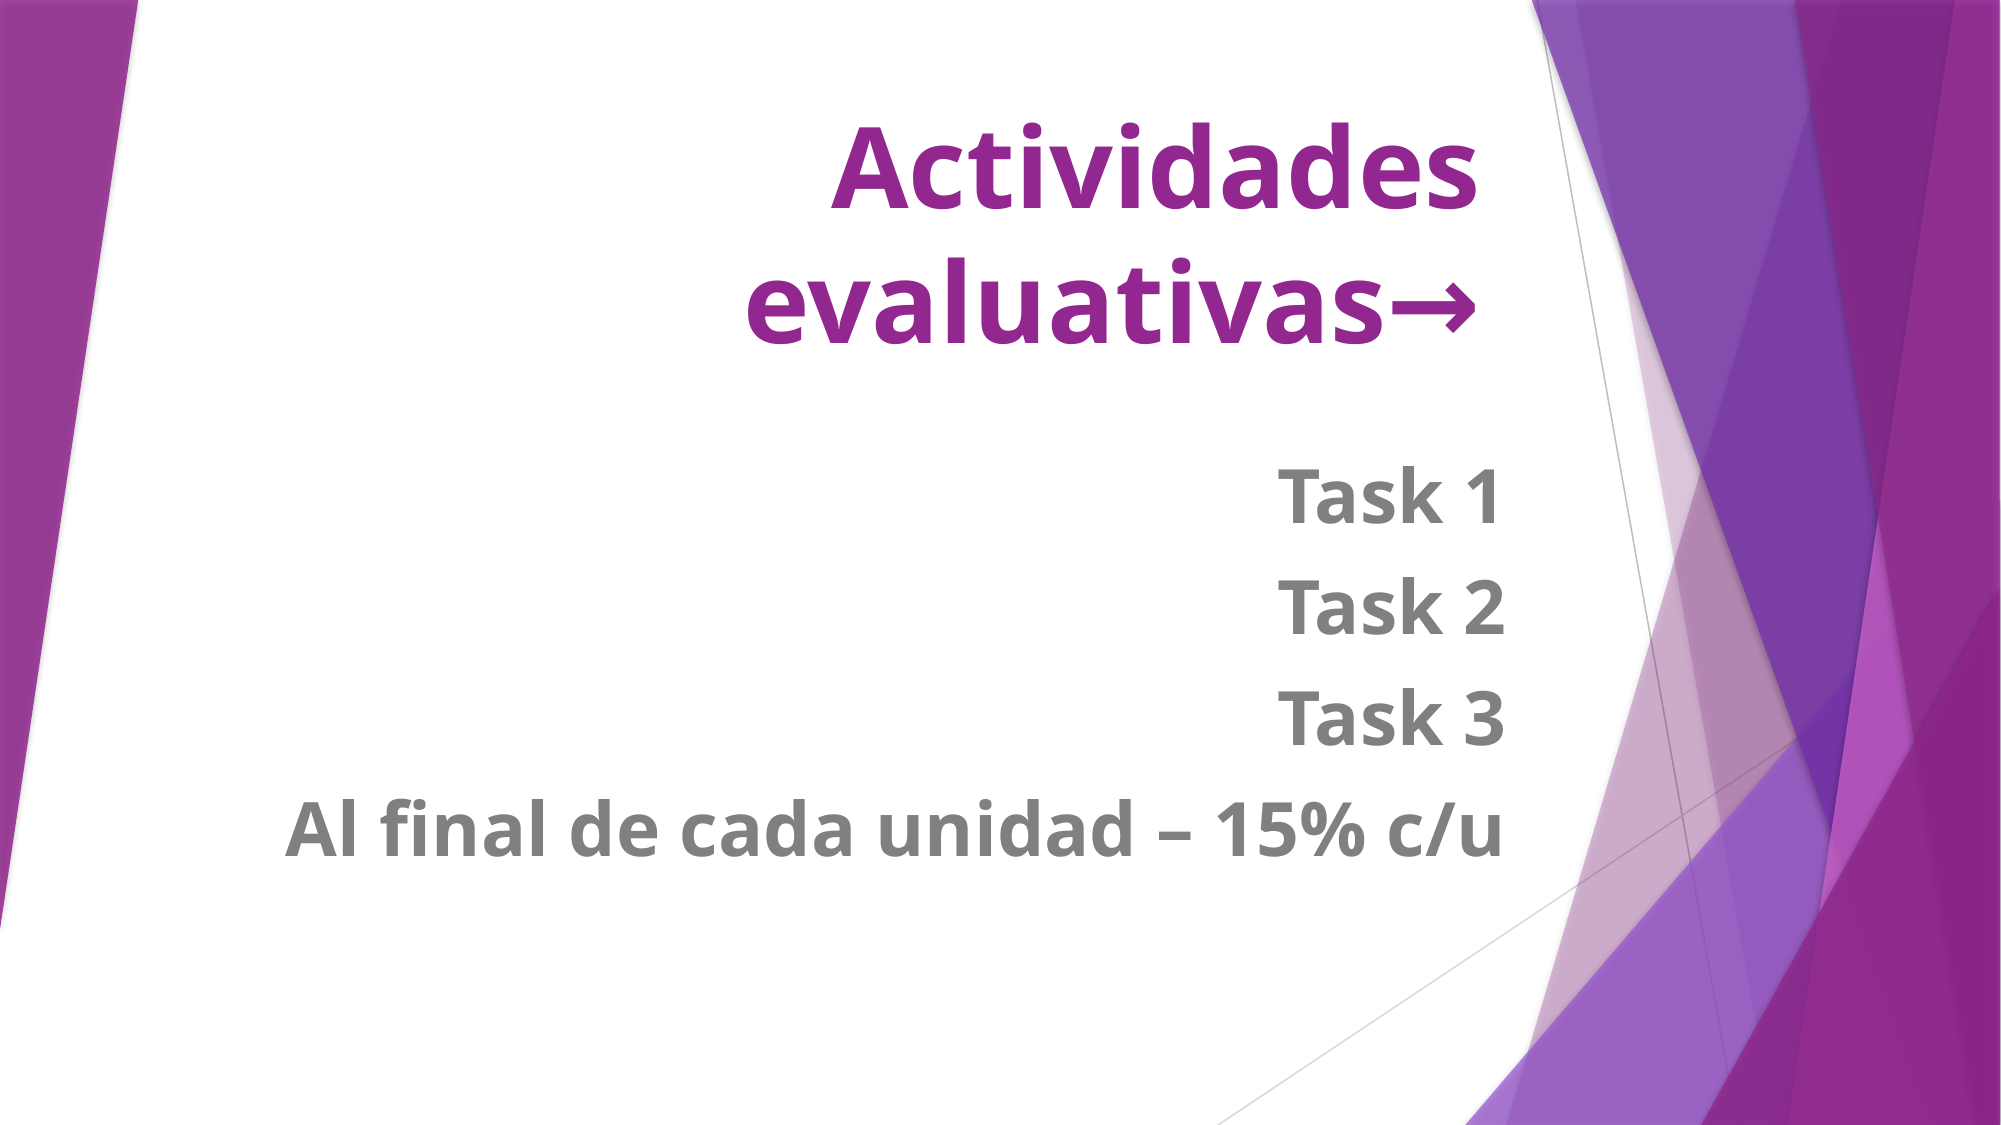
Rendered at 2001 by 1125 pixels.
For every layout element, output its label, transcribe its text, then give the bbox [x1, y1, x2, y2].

title Actividades evaluativas→ [83, 103, 1496, 374]
subtitle Task 1 Task 2 Task 3 Al final de cada unidad – 15% c/u [247, 441, 1522, 621]
